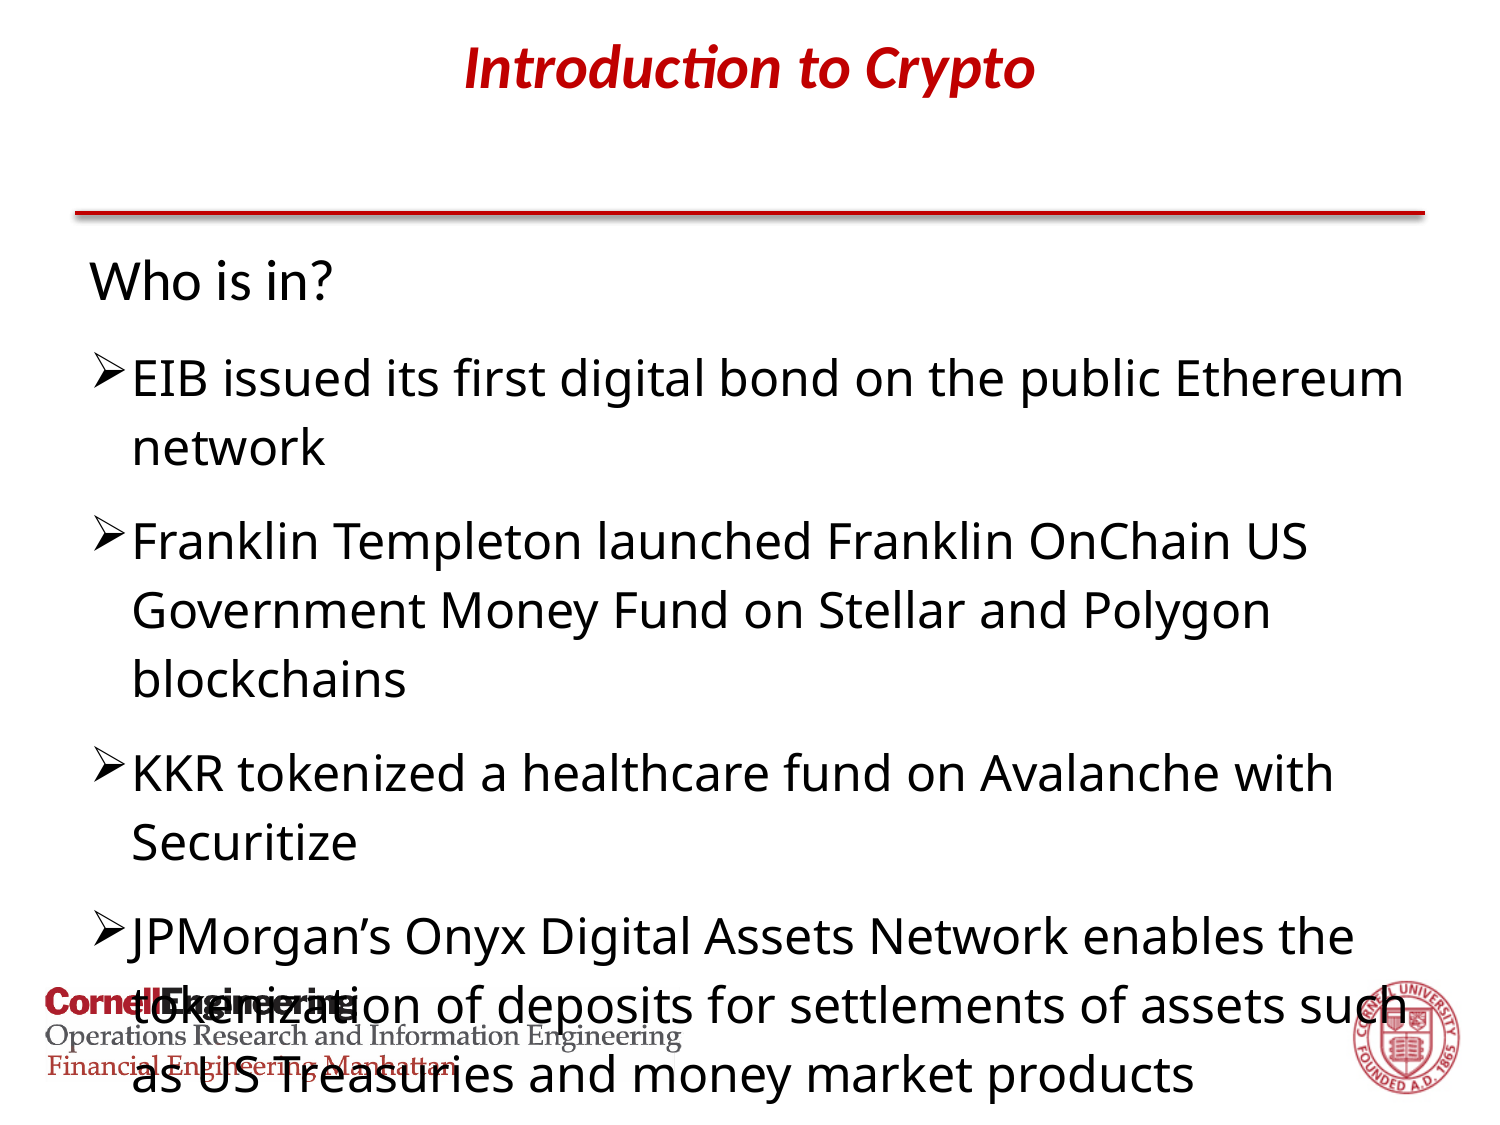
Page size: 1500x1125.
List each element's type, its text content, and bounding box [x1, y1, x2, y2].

list Who is in? EIB issued its first digital bond on the public Ethereum network Franklin Templeton launched Franklin OnChain US Government Money Fund on Stellar and Polygon blockchains KKR tokenized a healthcare fund on Avalanche with Securitize JPMorgan’s Onyx Digital Assets Network enables the tokenization of deposits for settlements of assets such as US Treasuries and money market products [75, 234, 1425, 972]
title Introduction to Crypto [75, 18, 1425, 207]
picture [1320, 944, 1493, 1125]
picture [45, 987, 828, 1082]
